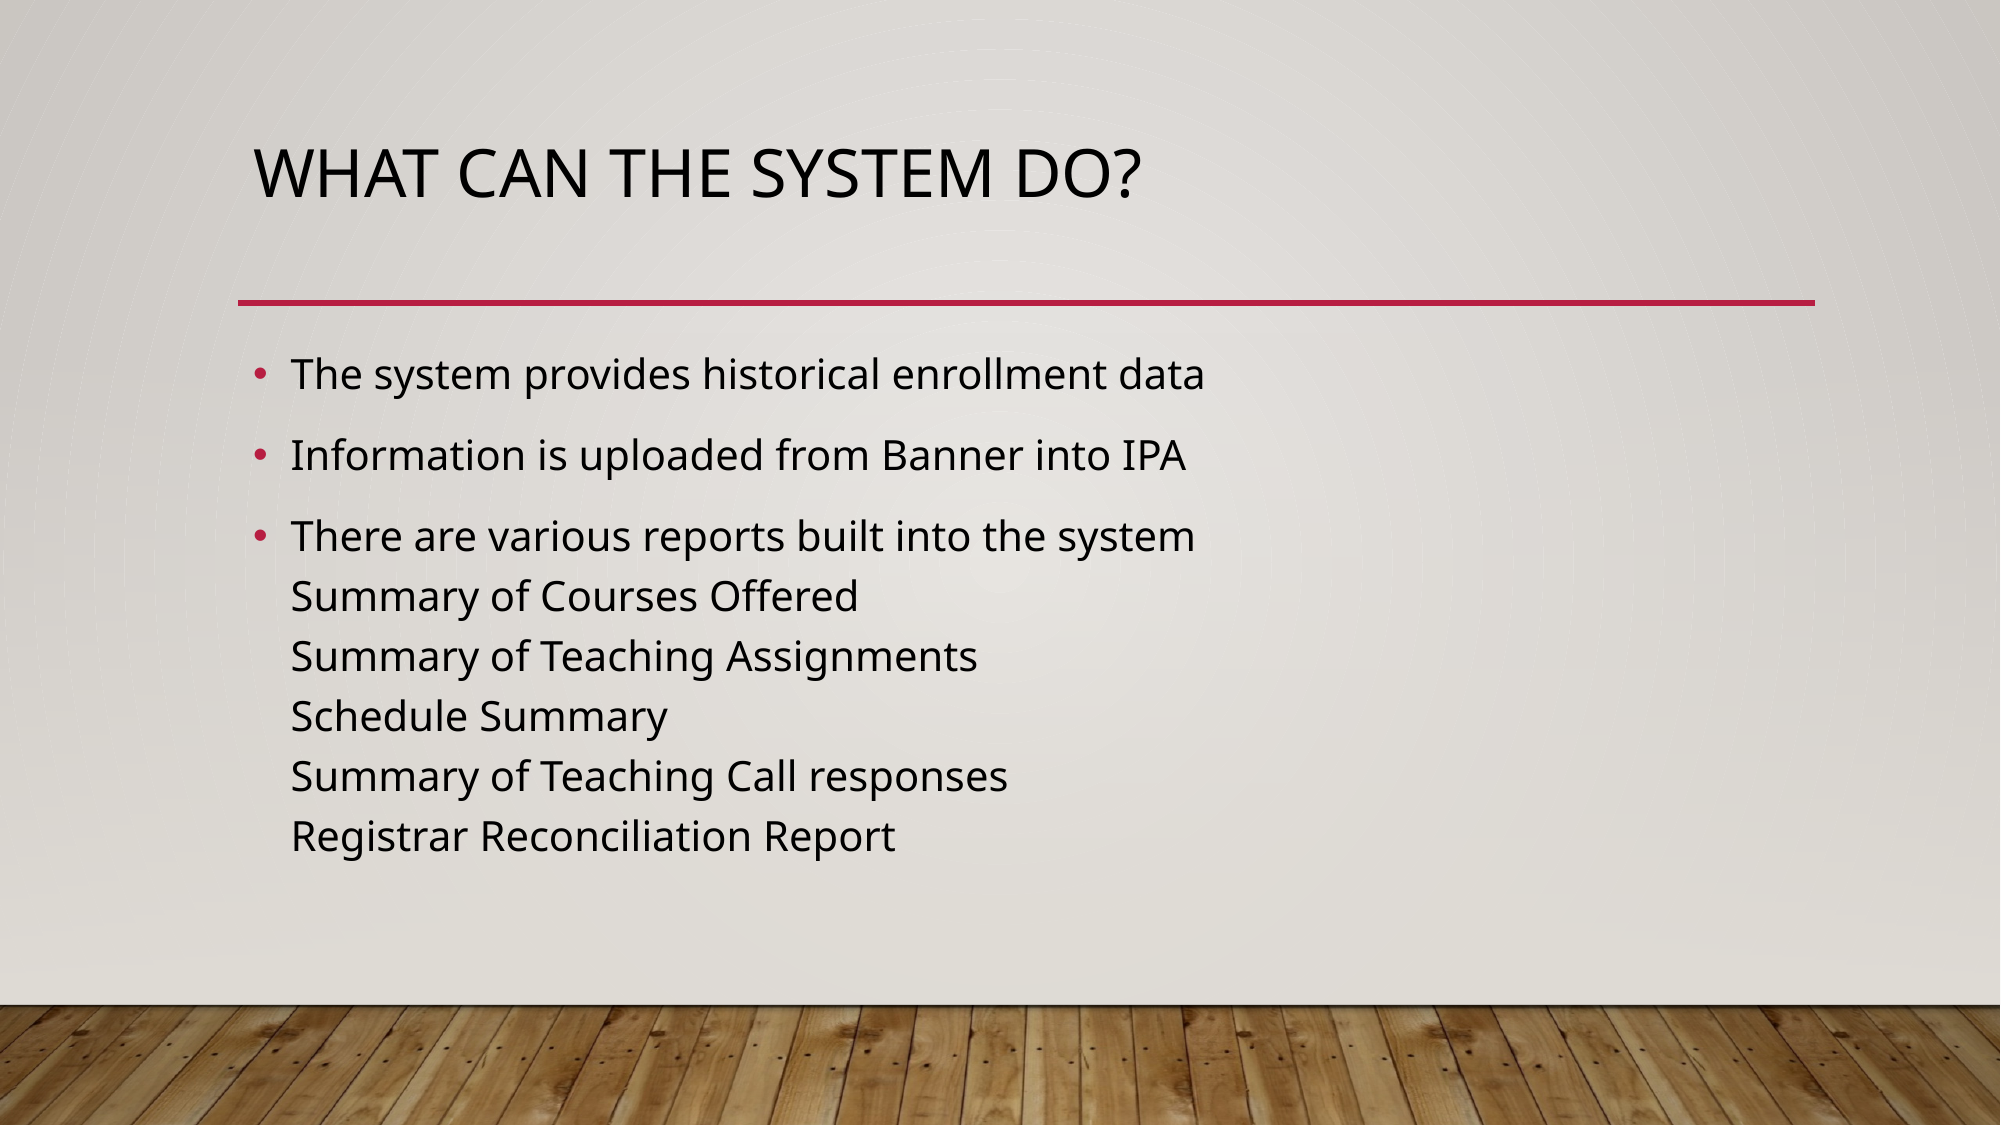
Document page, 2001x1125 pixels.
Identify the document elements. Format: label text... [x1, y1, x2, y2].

title what can the system do? [238, 131, 1814, 305]
picture [0, 1005, 2000, 1125]
list The system provides historical enrollment data Information is uploaded from Banner into IPA There are various reports built into the system Summary of Courses Offered Summary of Teaching Assignments Schedule Summary Summary of Teaching Call responses Registrar Reconciliation Report [238, 330, 1814, 897]
